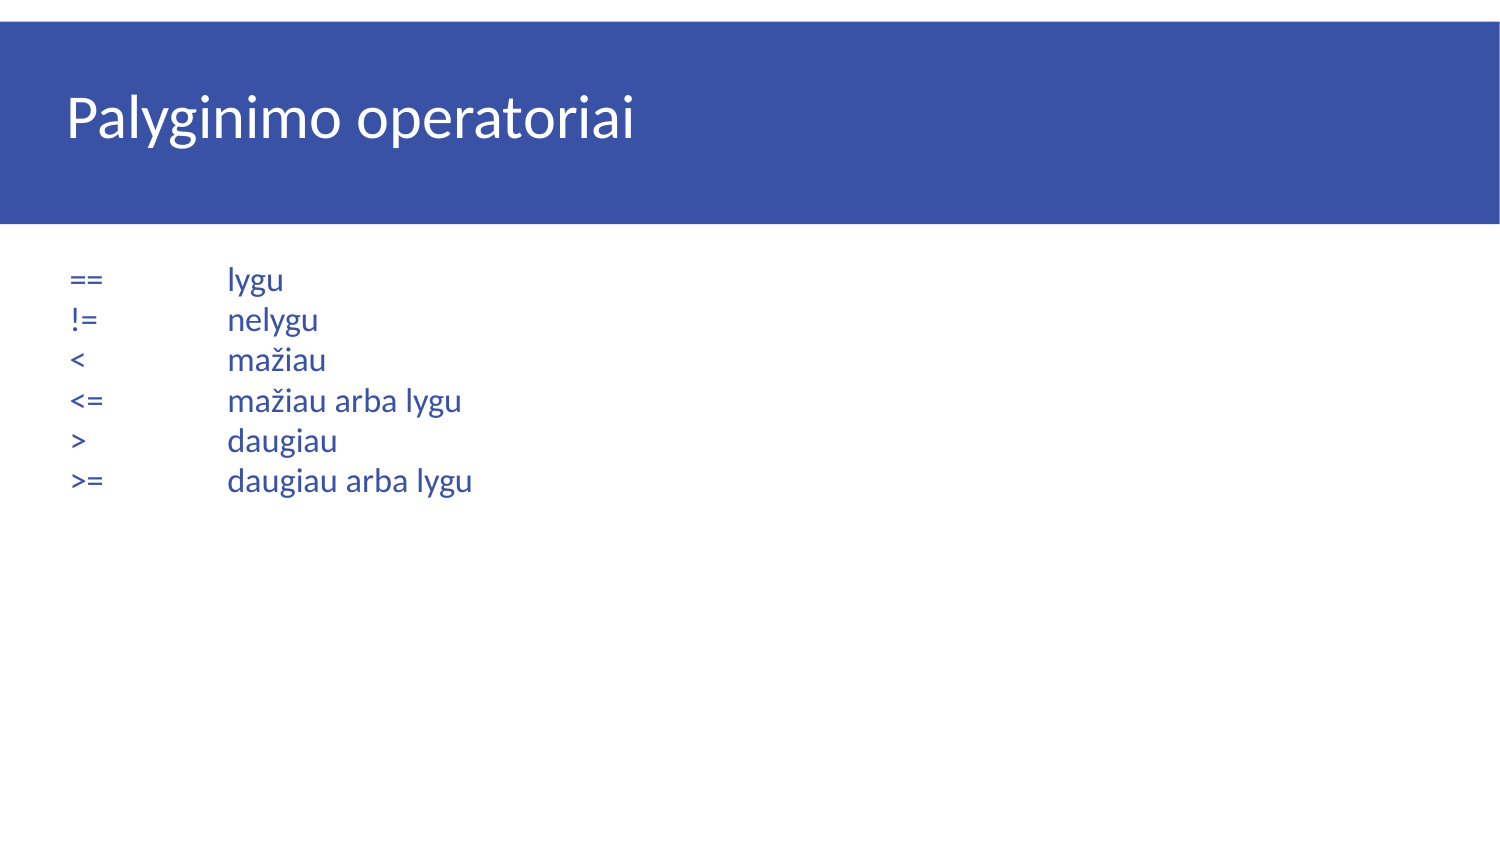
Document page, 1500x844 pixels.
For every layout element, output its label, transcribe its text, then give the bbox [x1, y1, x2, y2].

title Palyginimo operatoriai [51, 72, 1449, 167]
list == lygu != nelygu < mažiau <= mažiau arba lygu > daugiau >= daugiau arba lygu [37, 246, 549, 752]
